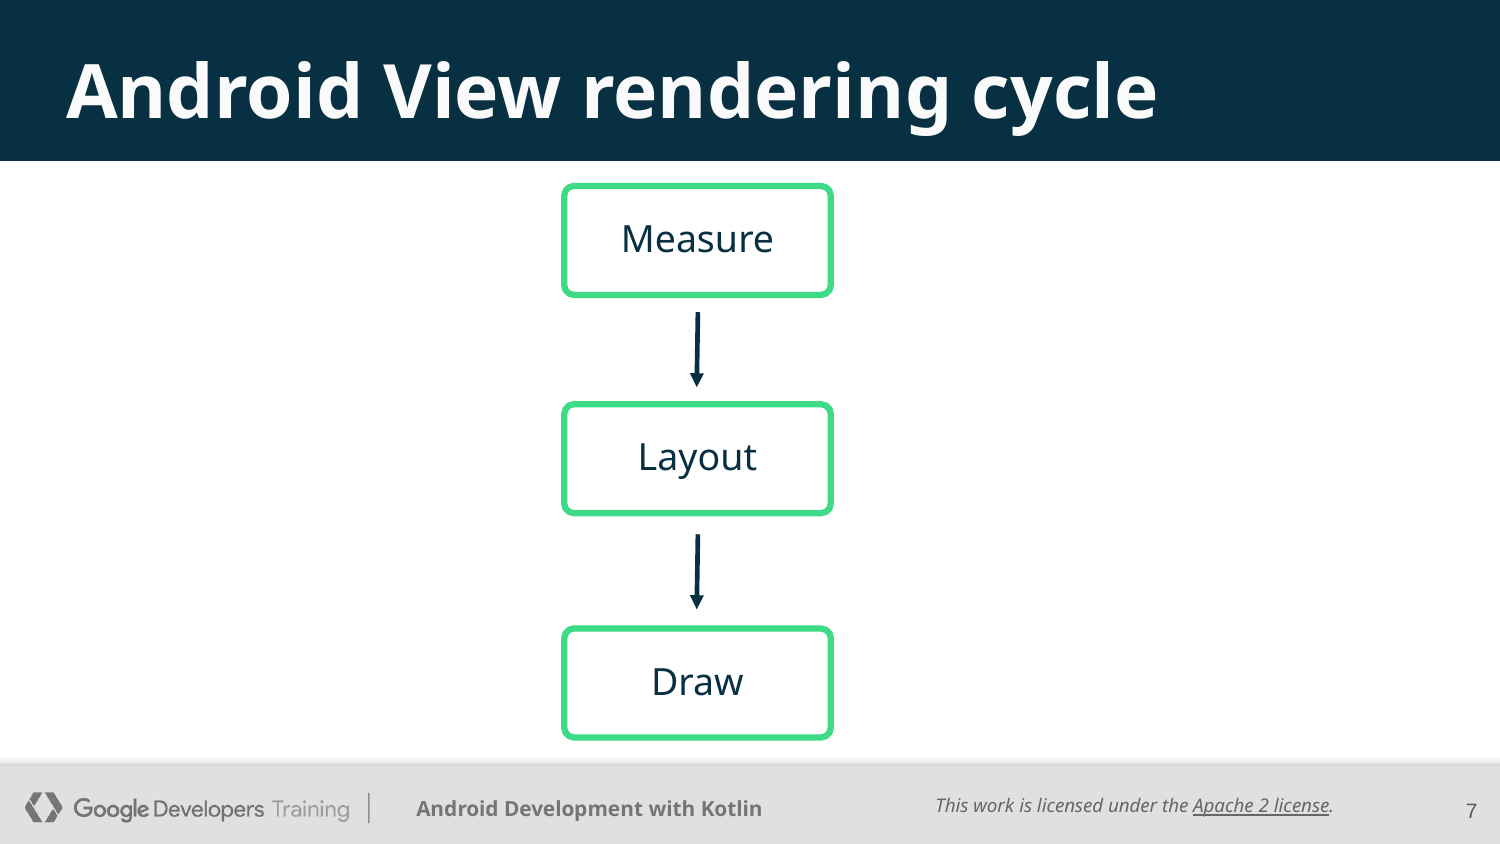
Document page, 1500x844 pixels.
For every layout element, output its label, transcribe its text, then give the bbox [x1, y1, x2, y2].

title Android View rendering cycle [51, 28, 1449, 122]
text_box Layout [558, 404, 837, 514]
slide_number ‹#› [1402, 777, 1493, 842]
text_box Measure [558, 185, 837, 295]
text_box Draw [558, 628, 837, 738]
picture [0, 161, 1500, 844]
